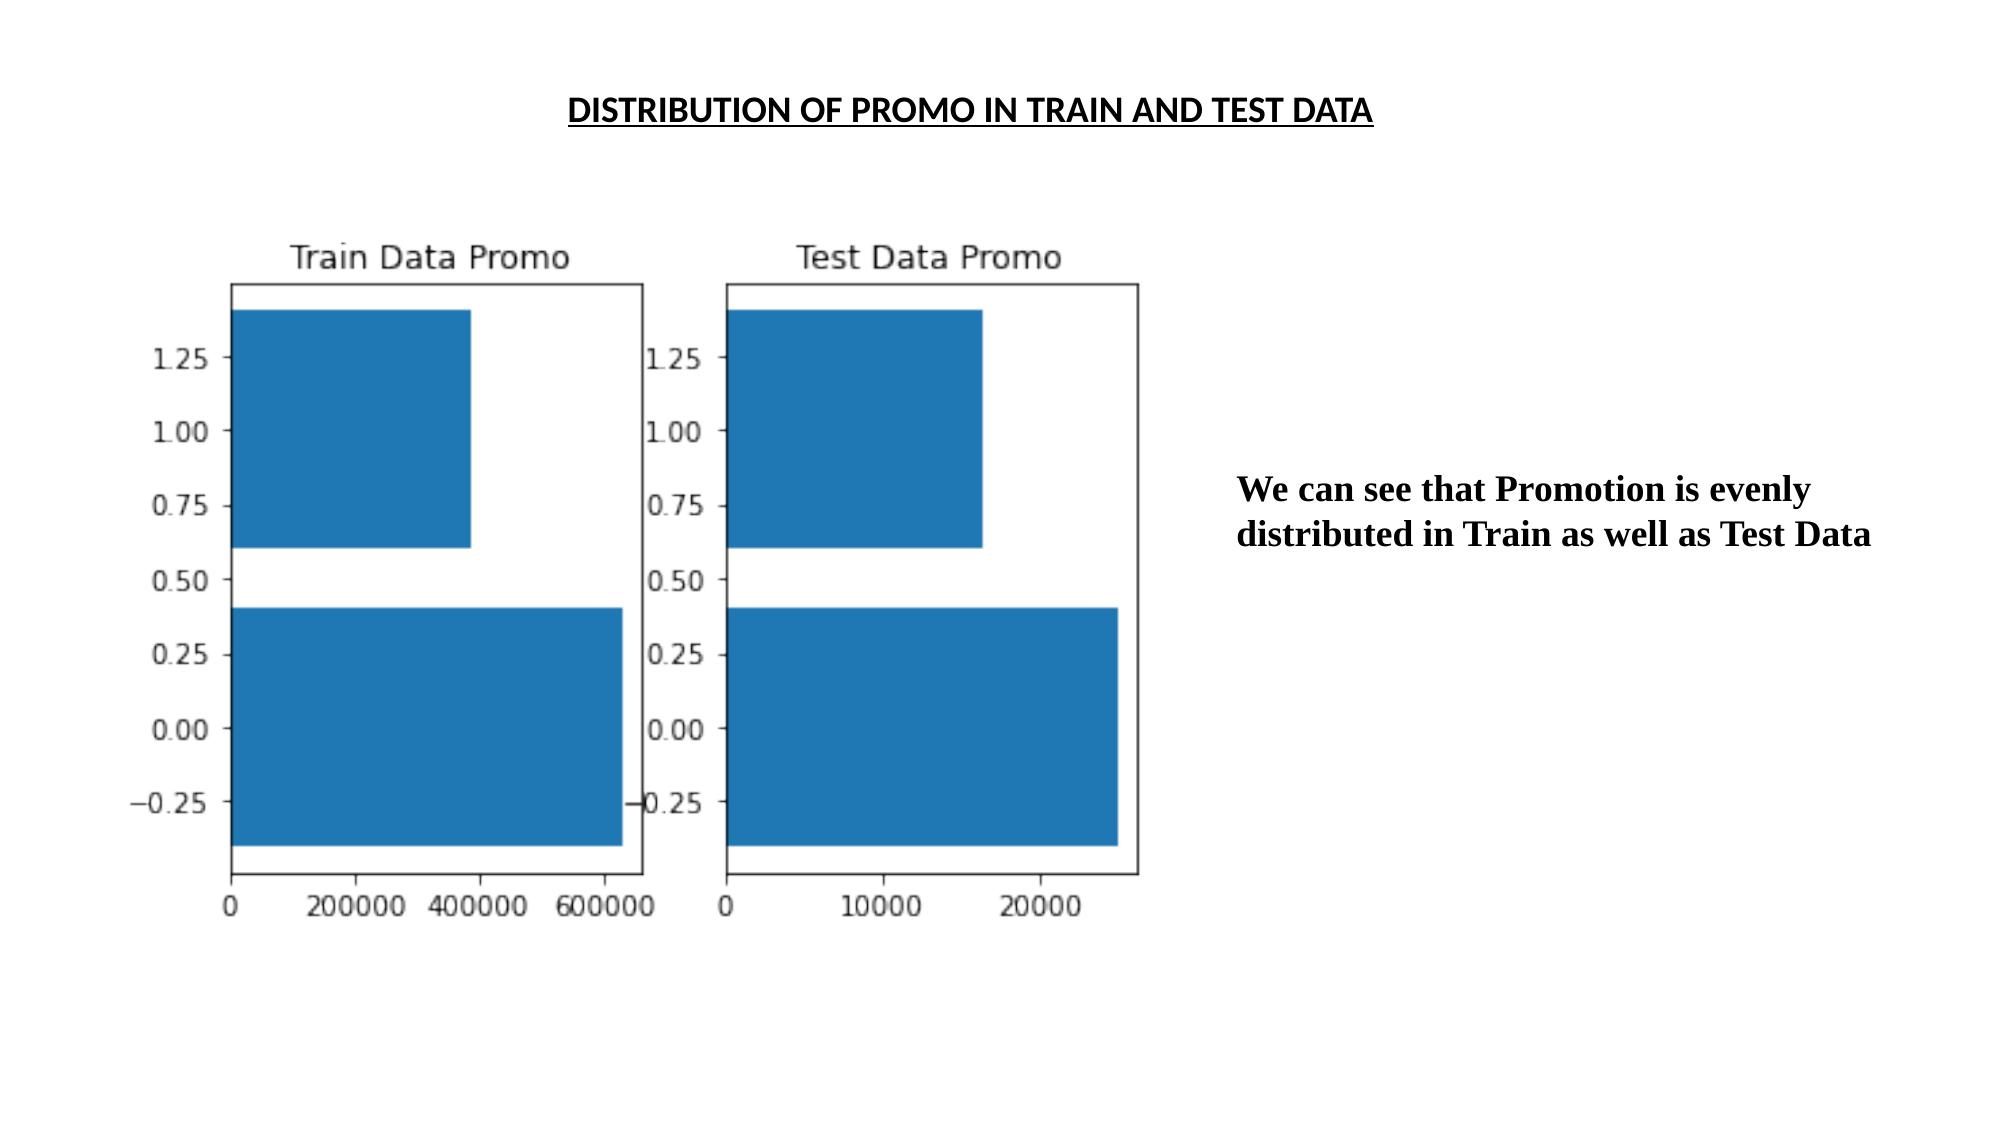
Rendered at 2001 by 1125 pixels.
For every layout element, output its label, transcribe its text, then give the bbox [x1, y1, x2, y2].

text_box DISTRIBUTION OF PROMO IN TRAIN AND TEST DATA [104, 77, 1837, 138]
picture [109, 224, 1154, 939]
text_box We can see that Promotion is evenly distributed in Train as well as Test Data [1221, 456, 1910, 562]
